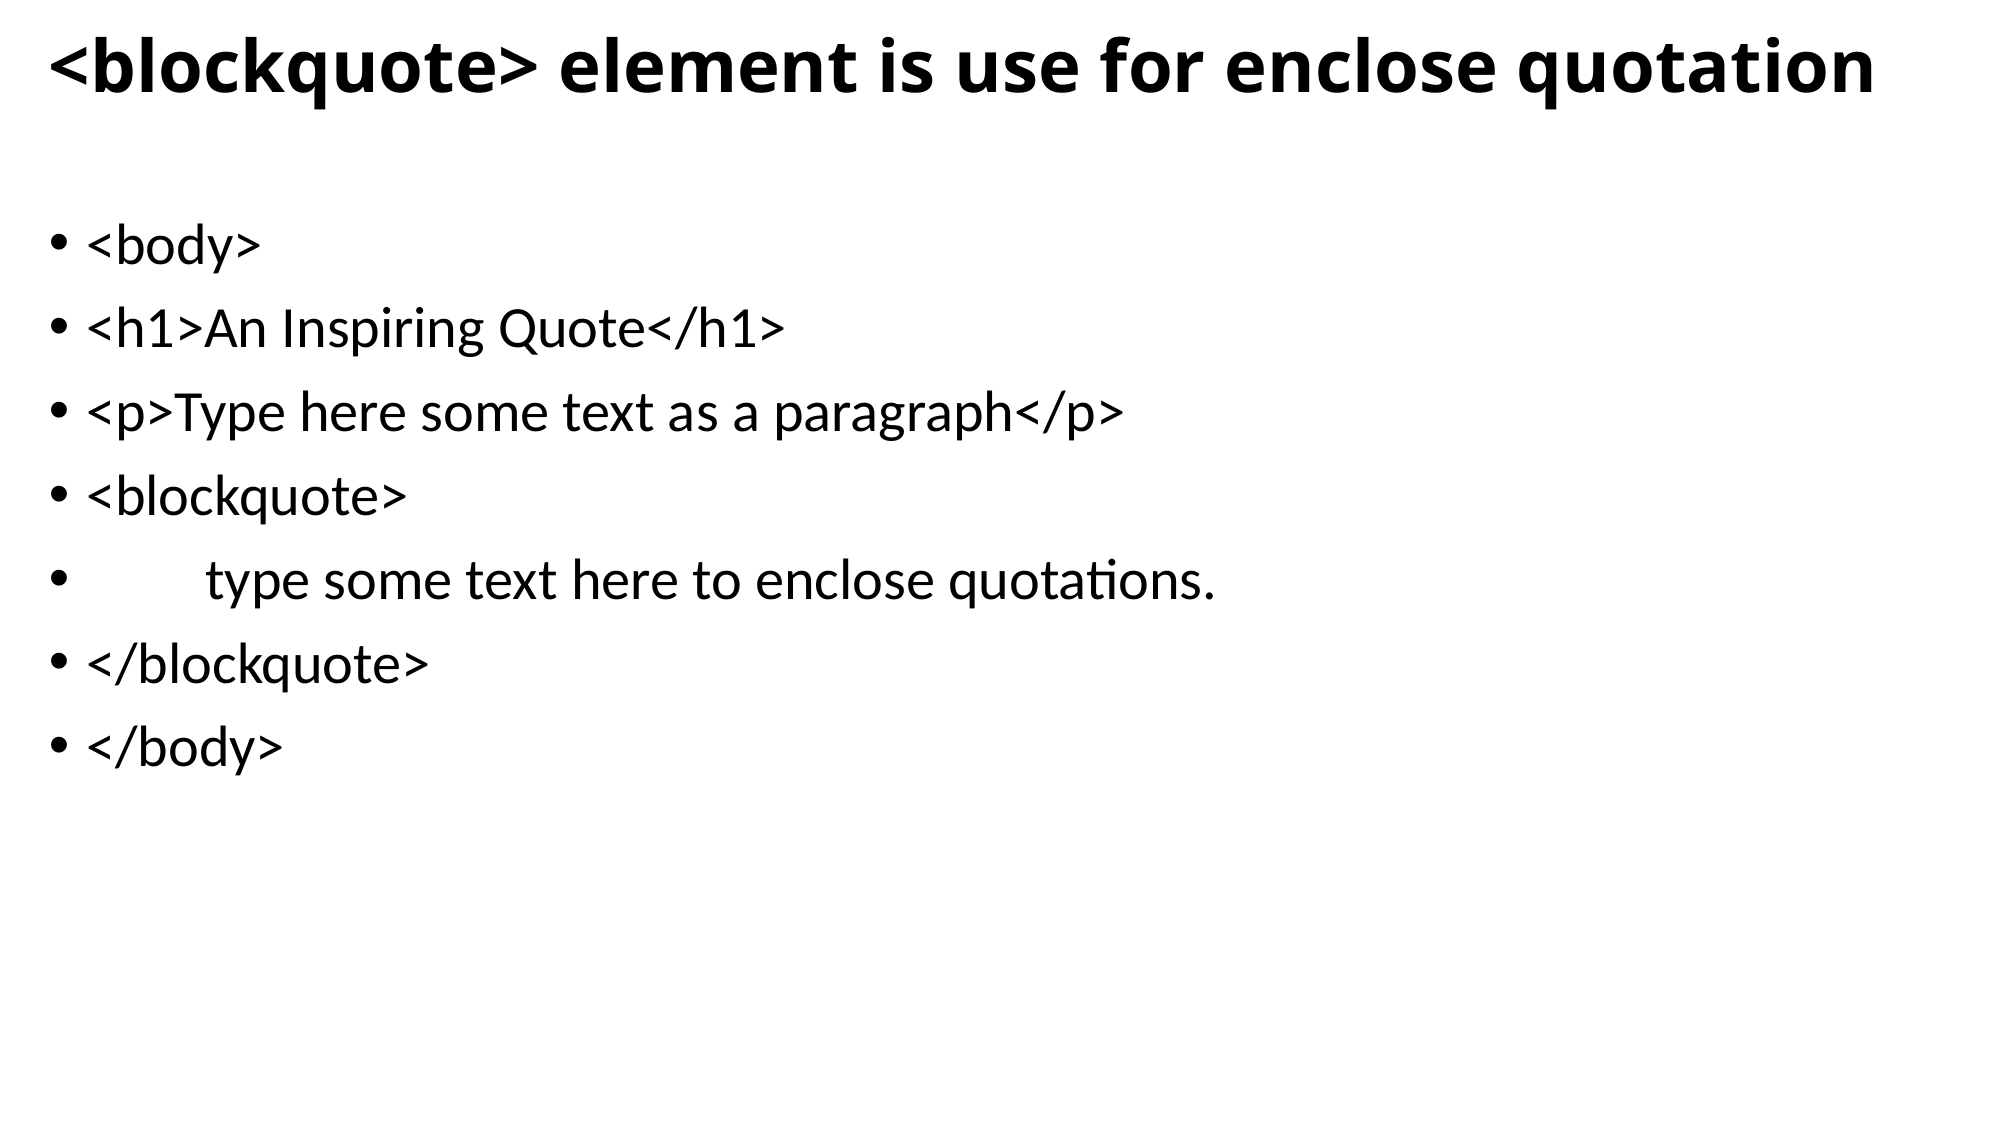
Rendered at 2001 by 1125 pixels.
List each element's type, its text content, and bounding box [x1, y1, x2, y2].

title <blockquote> element is use for enclose quotation [33, 0, 1924, 139]
list <body> <h1>An Inspiring Quote</h1> <p>Type here some text as a paragraph</p> <blockquote> type some text here to enclose quotations. </blockquote> </body> [33, 206, 1863, 980]
